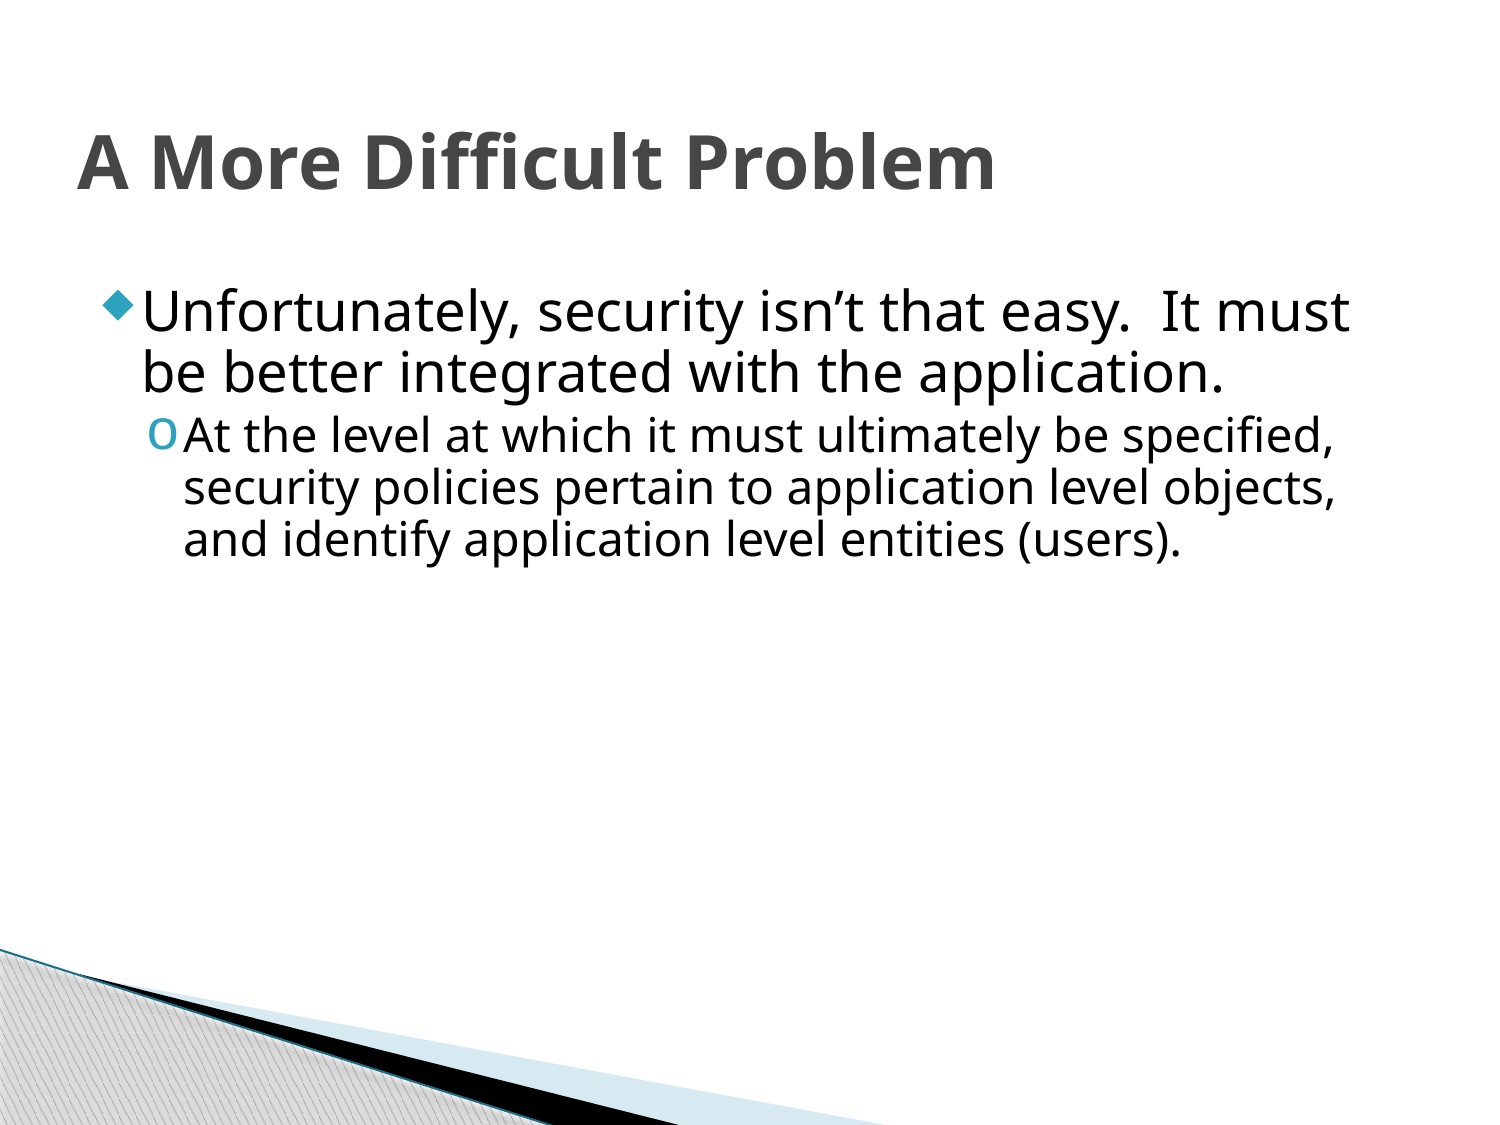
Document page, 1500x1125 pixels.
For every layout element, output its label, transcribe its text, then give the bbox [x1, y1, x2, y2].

list Unfortunately, security isn’t that easy. It must be better integrated with the application. At the level at which it must ultimately be specified, security policies pertain to application level objects, and identify application level entities (users). [66, 275, 1438, 1064]
title A More Difficult Problem [62, 68, 1450, 250]
